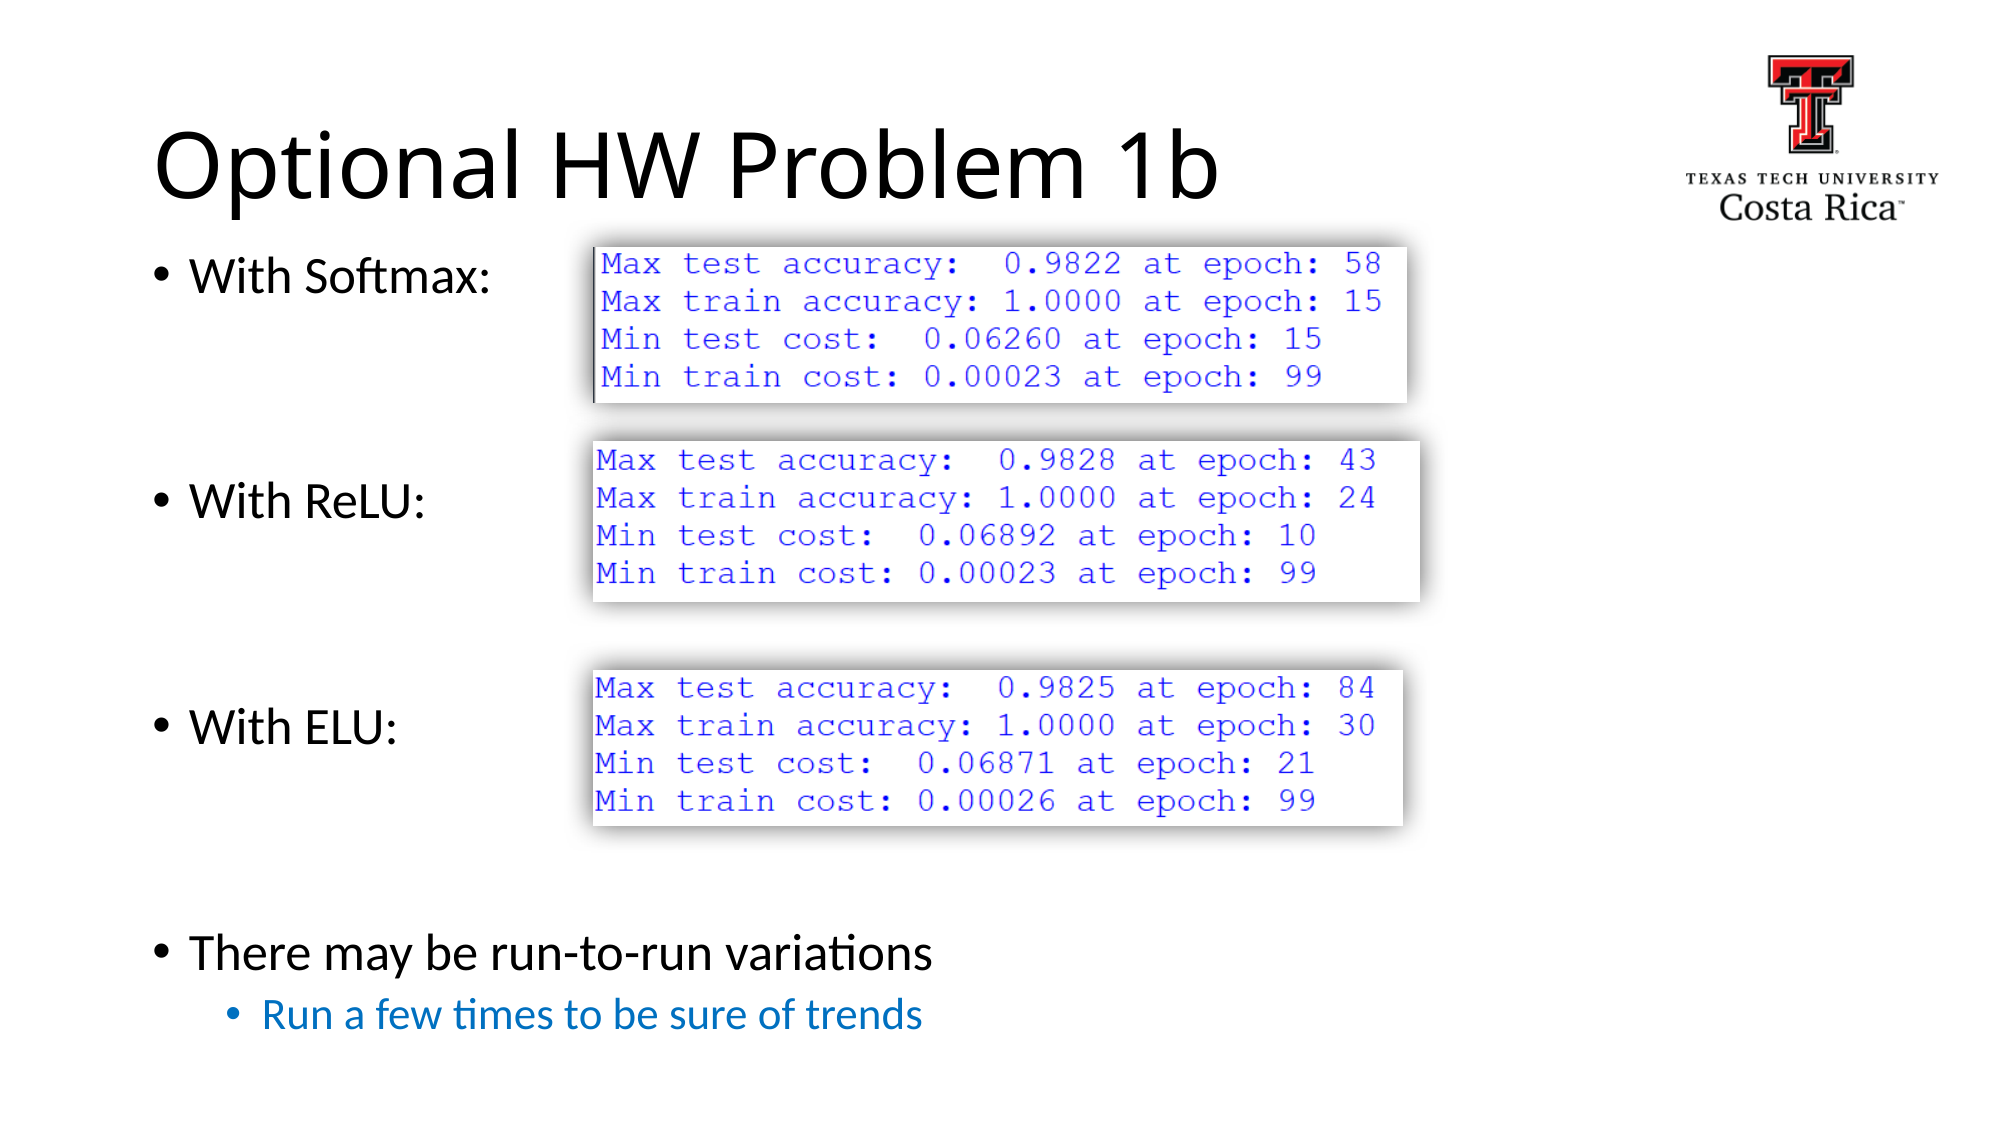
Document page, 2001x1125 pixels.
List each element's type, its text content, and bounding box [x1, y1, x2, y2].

picture [593, 247, 1407, 403]
title Optional HW Problem 1b [137, 59, 1863, 240]
picture [593, 670, 1403, 826]
list With Softmax: With ReLU: With ELU: There may be run-to-run variations Run a few times to be sure of trends [137, 240, 1863, 1050]
picture [1664, 30, 1964, 251]
picture [593, 441, 1420, 602]
